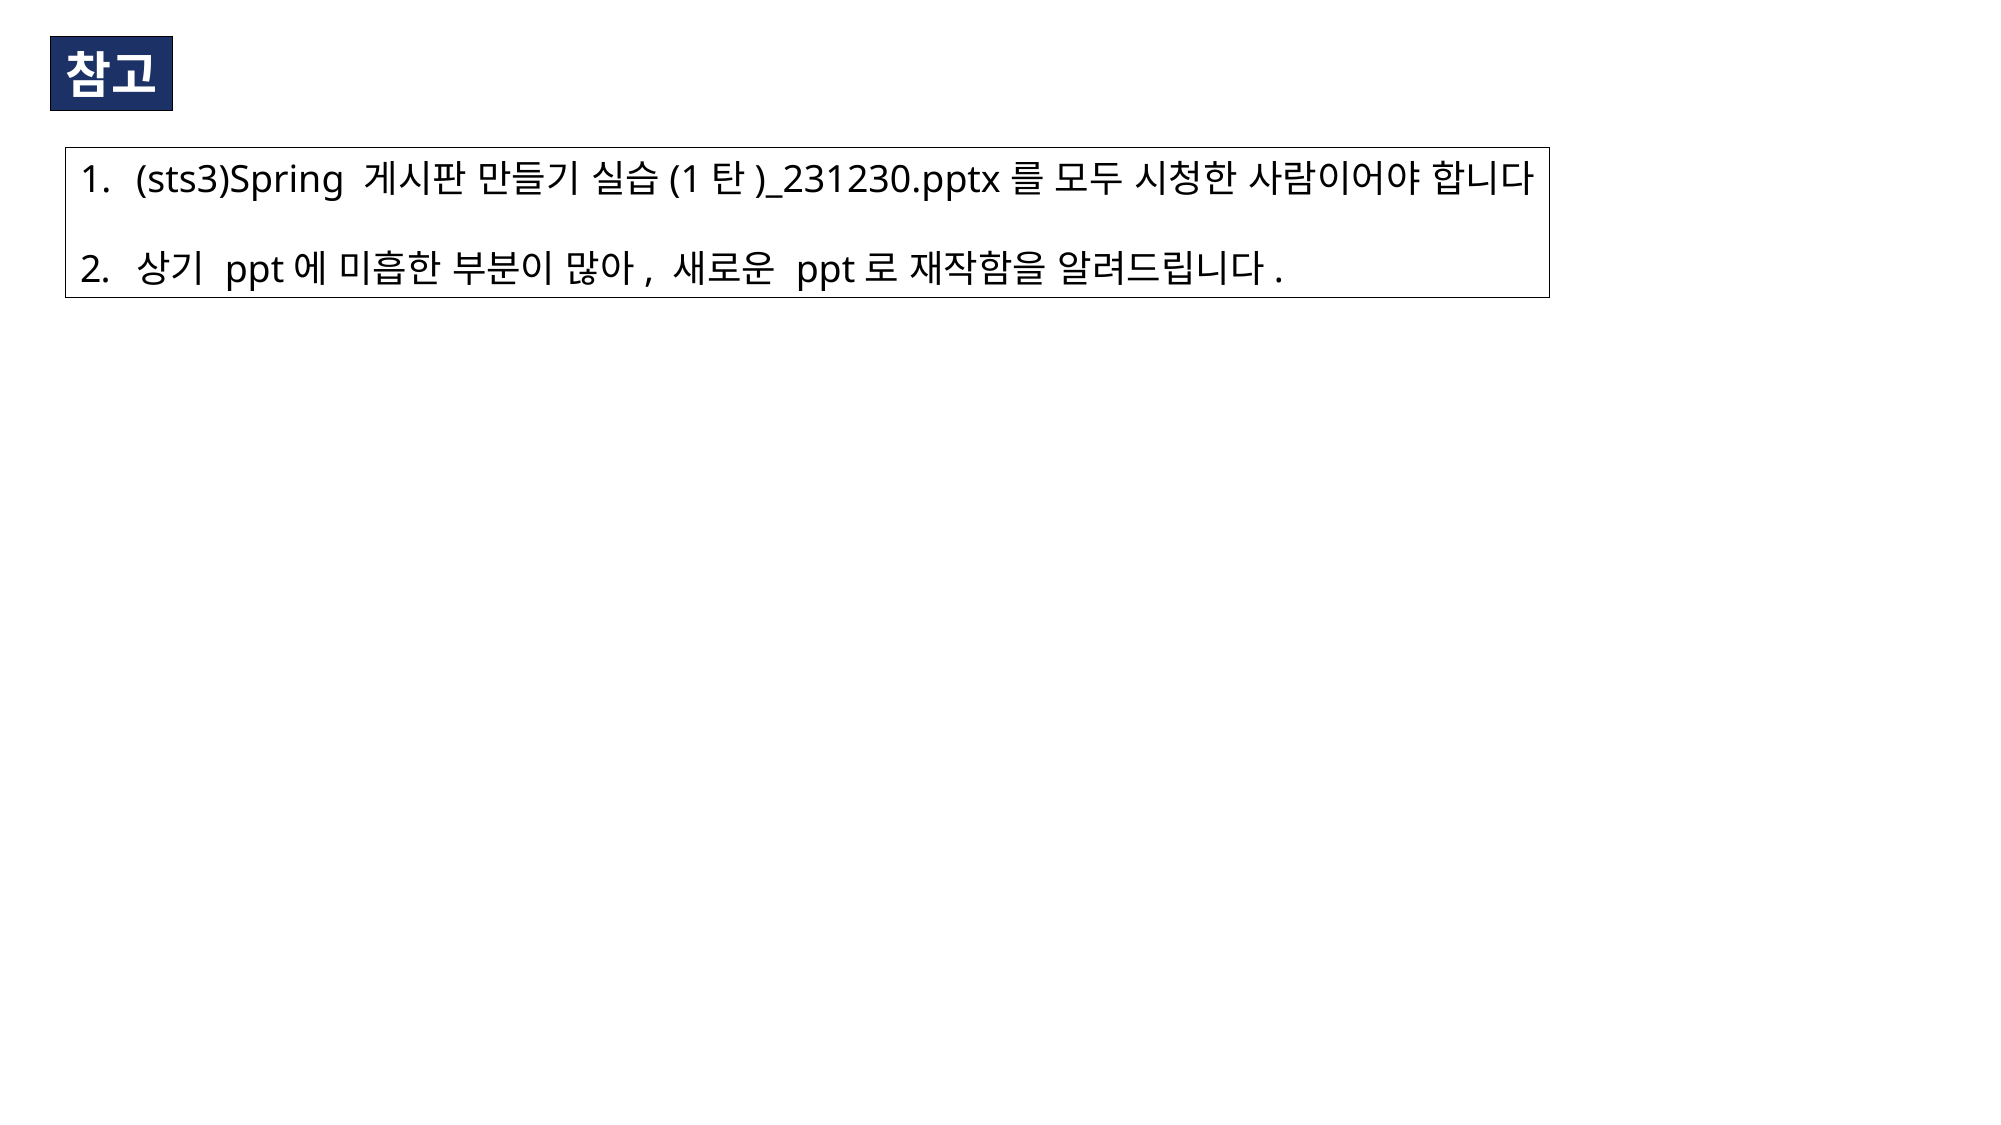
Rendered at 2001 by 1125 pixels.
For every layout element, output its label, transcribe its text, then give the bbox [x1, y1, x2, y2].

text_box 참고 [50, 36, 173, 111]
text_box (sts3)Spring 게시판 만들기 실습(1탄)_231230.pptx를 모두 시청한 사람이어야 합니다 상기 ppt에 미흡한 부분이 많아, 새로운 ppt로 재작함을 알려드립니다. [65, 147, 1550, 298]
